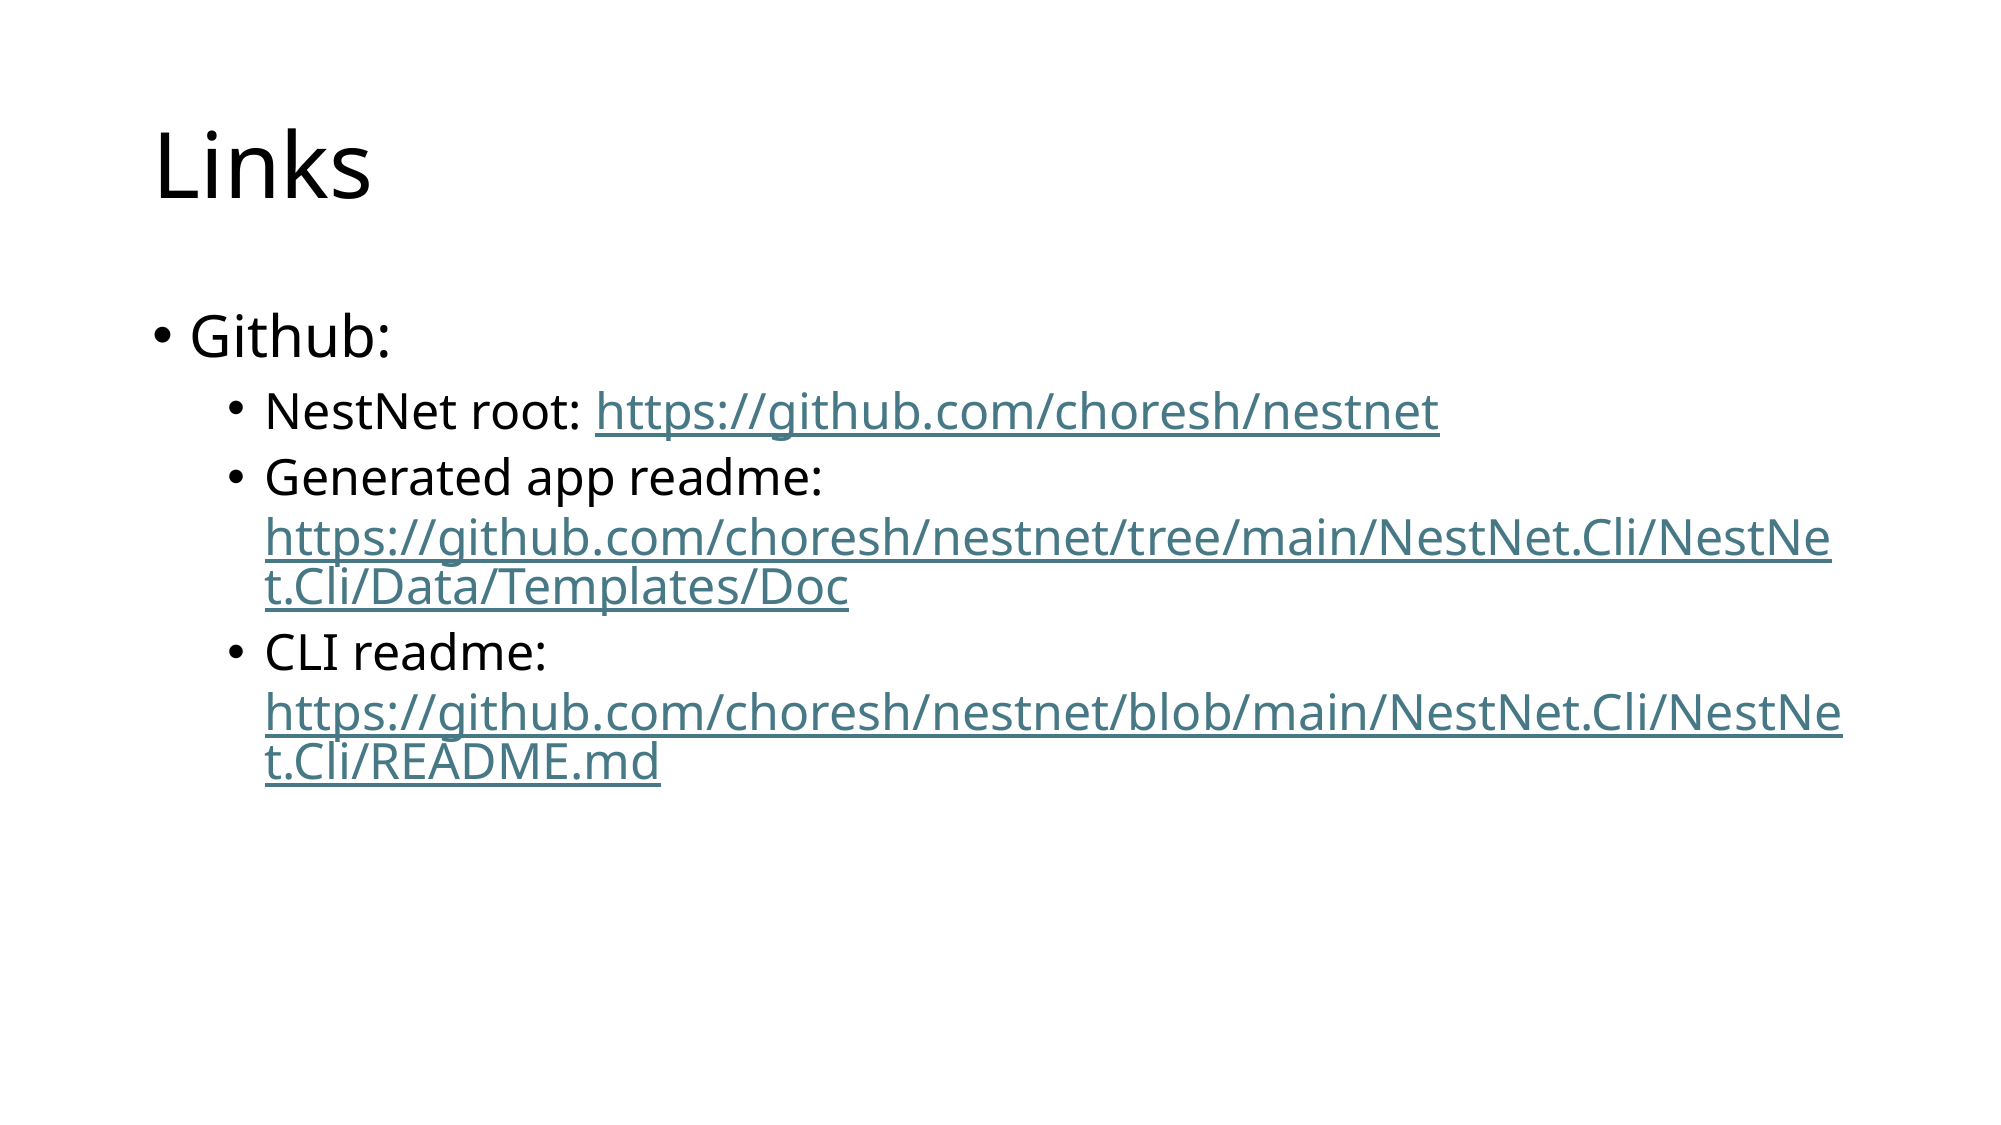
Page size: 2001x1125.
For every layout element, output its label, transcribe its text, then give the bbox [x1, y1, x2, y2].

list Github: NestNet root: https://github.com/choresh/nestnet Generated app readme: https://github.com/choresh/nestnet/tree/main/NestNet.Cli/NestNet.Cli/Data/Templates/Doc CLI readme: https://github.com/choresh/nestnet/blob/main/NestNet.Cli/NestNet.Cli/README.md [137, 299, 1863, 1014]
title Links [137, 59, 1863, 278]
